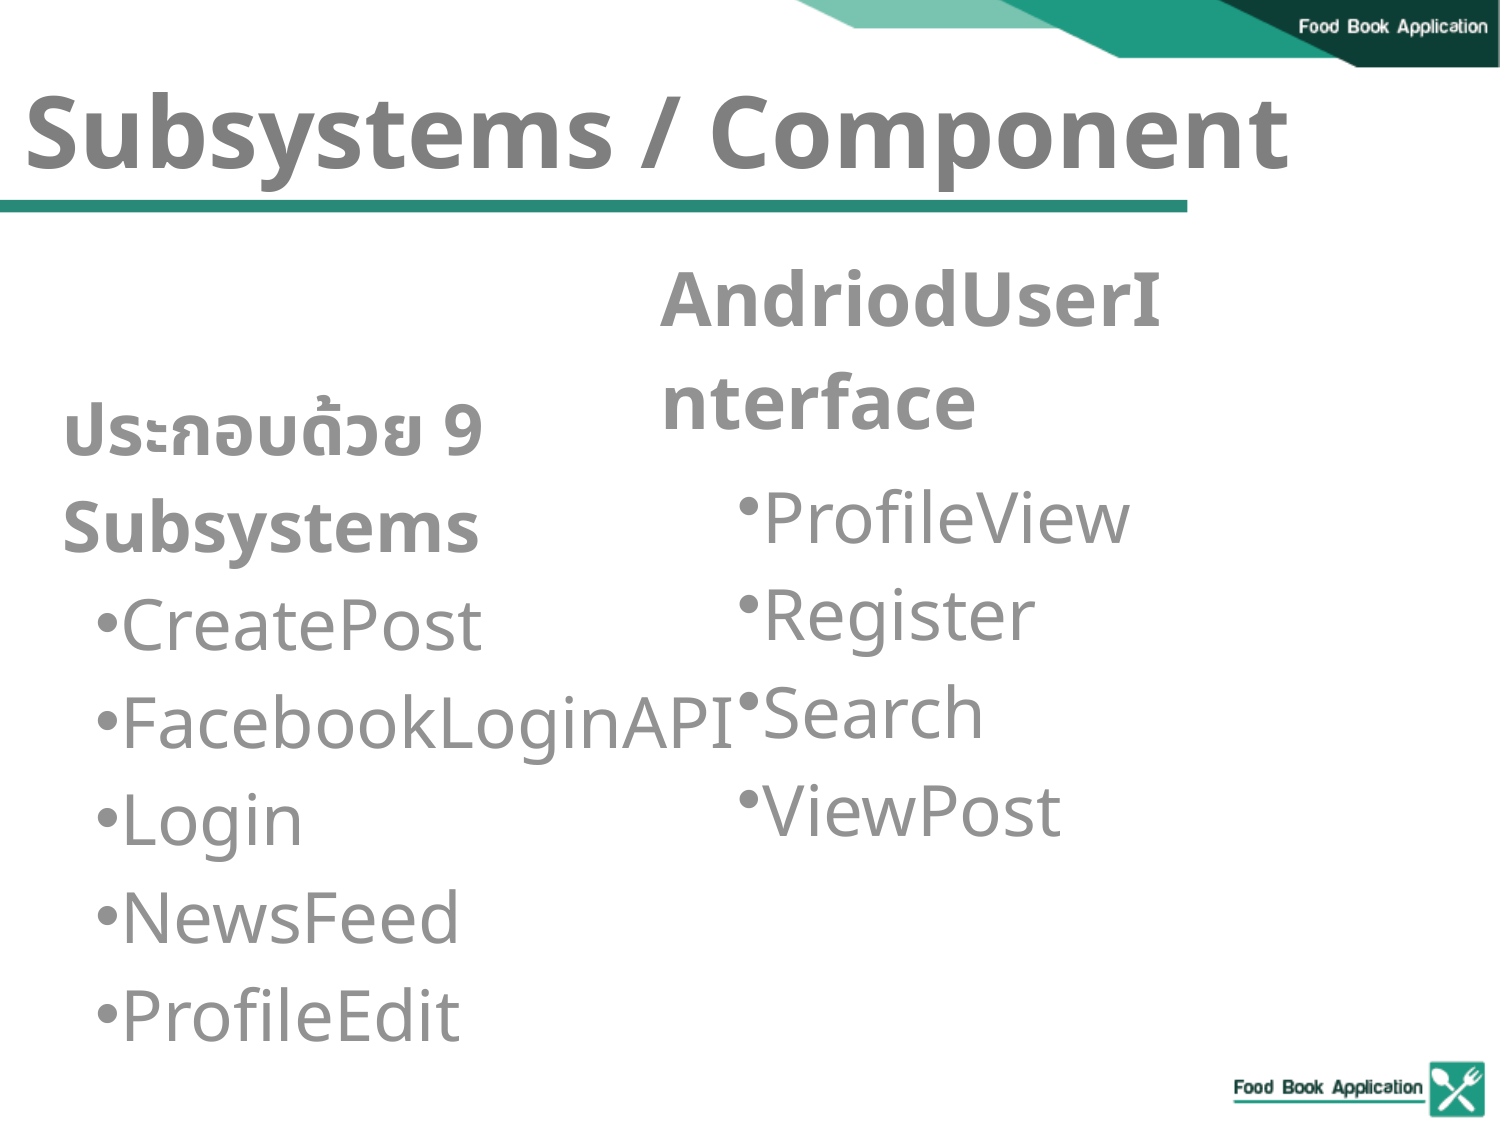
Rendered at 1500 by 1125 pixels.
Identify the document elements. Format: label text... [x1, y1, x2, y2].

picture [1229, 1054, 1500, 1125]
text_box AndriodUserInterface [645, 222, 1216, 354]
text_box Subsystems / Component [9, 42, 1329, 213]
text_box [0, 199, 1188, 213]
text_box ประกอบด้วย 9 Subsystems CreatePost FacebookLoginAPI Login NewsFeed ProfileEdit [47, 364, 791, 1021]
text_box ProfileView Register Search ViewPost [688, 444, 1399, 1024]
picture [790, 0, 1500, 76]
